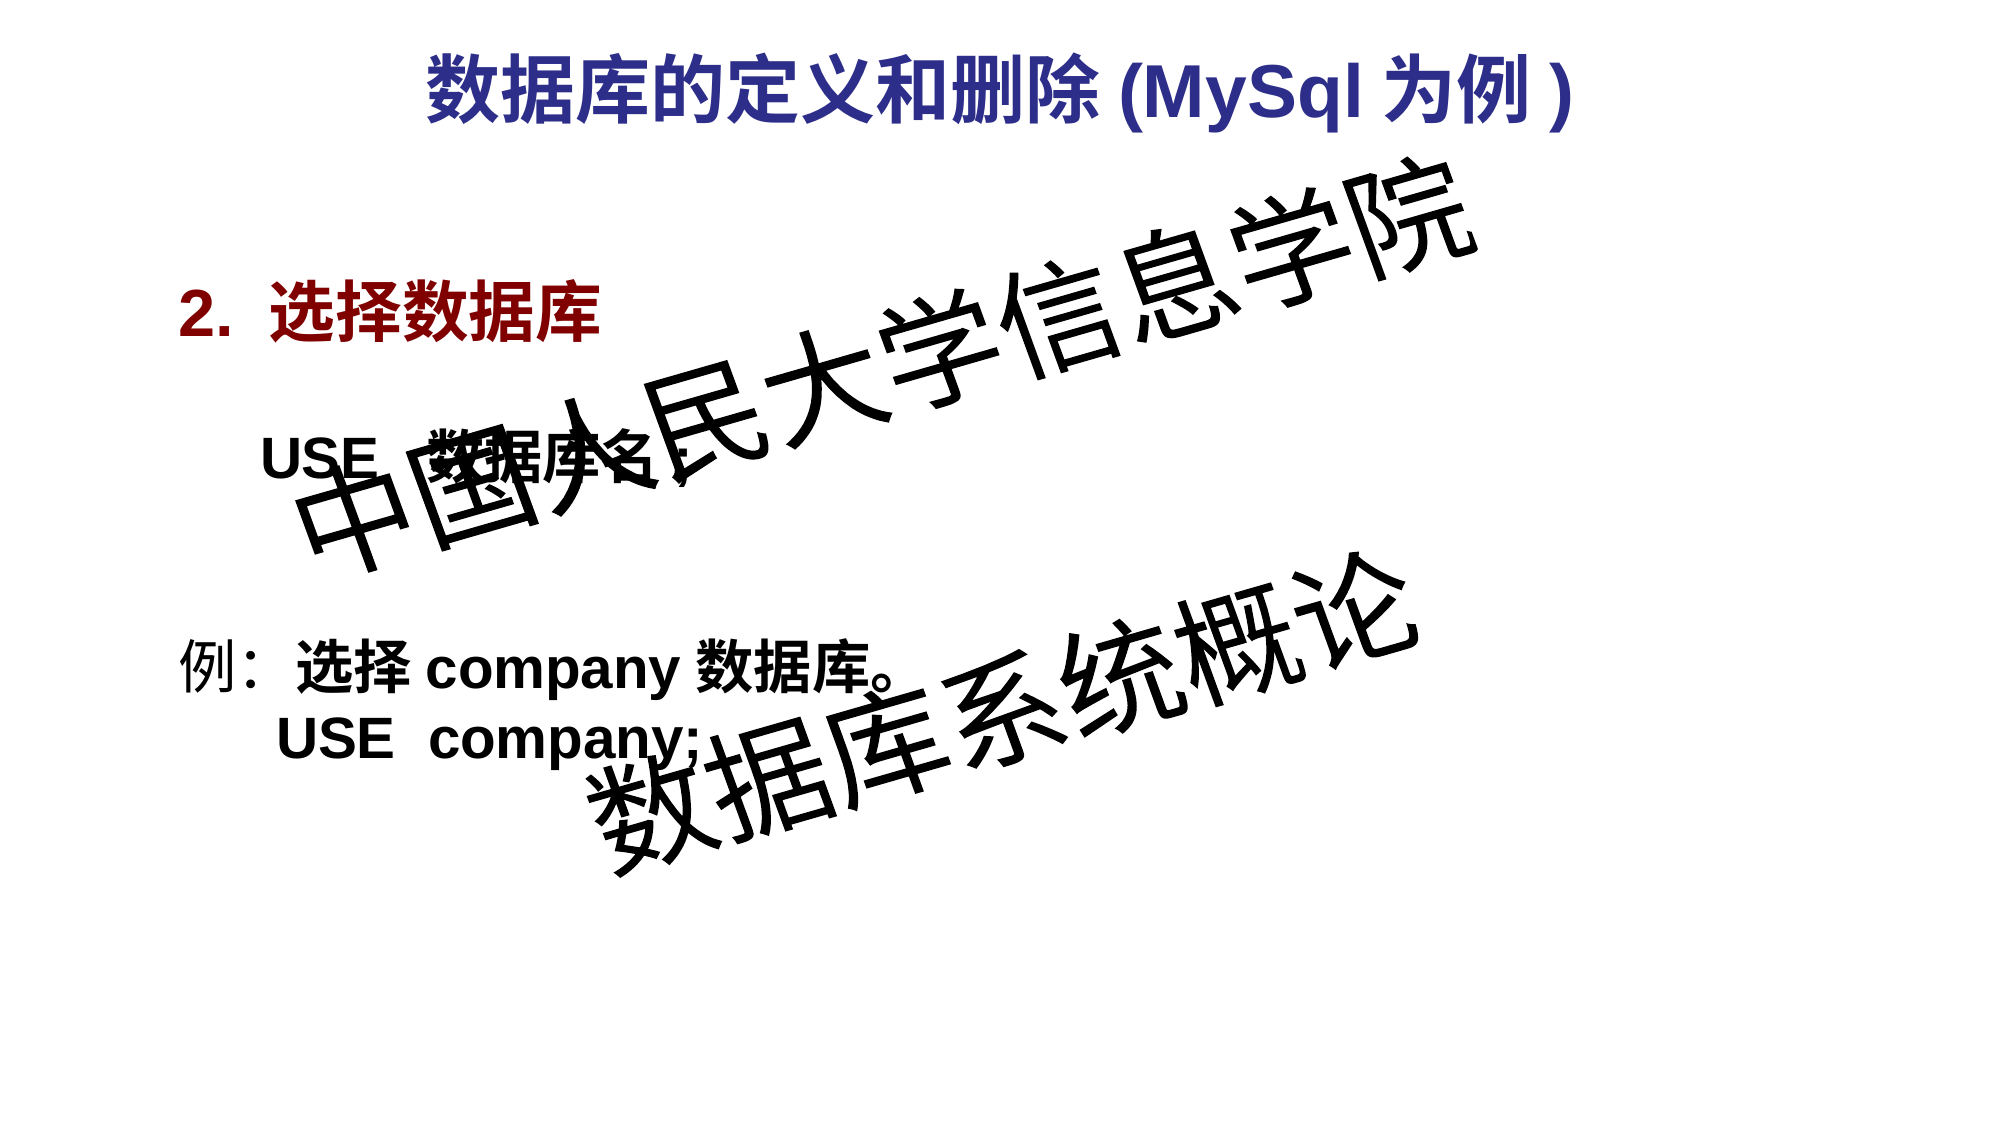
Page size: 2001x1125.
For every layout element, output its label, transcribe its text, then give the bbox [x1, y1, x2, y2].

text_box 数据库的定义和删除(MySql为例) [99, 0, 1900, 181]
text_box 2. 选择数据库 USE 数据库名; 例：选择company数据库。 USE company; [75, 262, 1331, 975]
